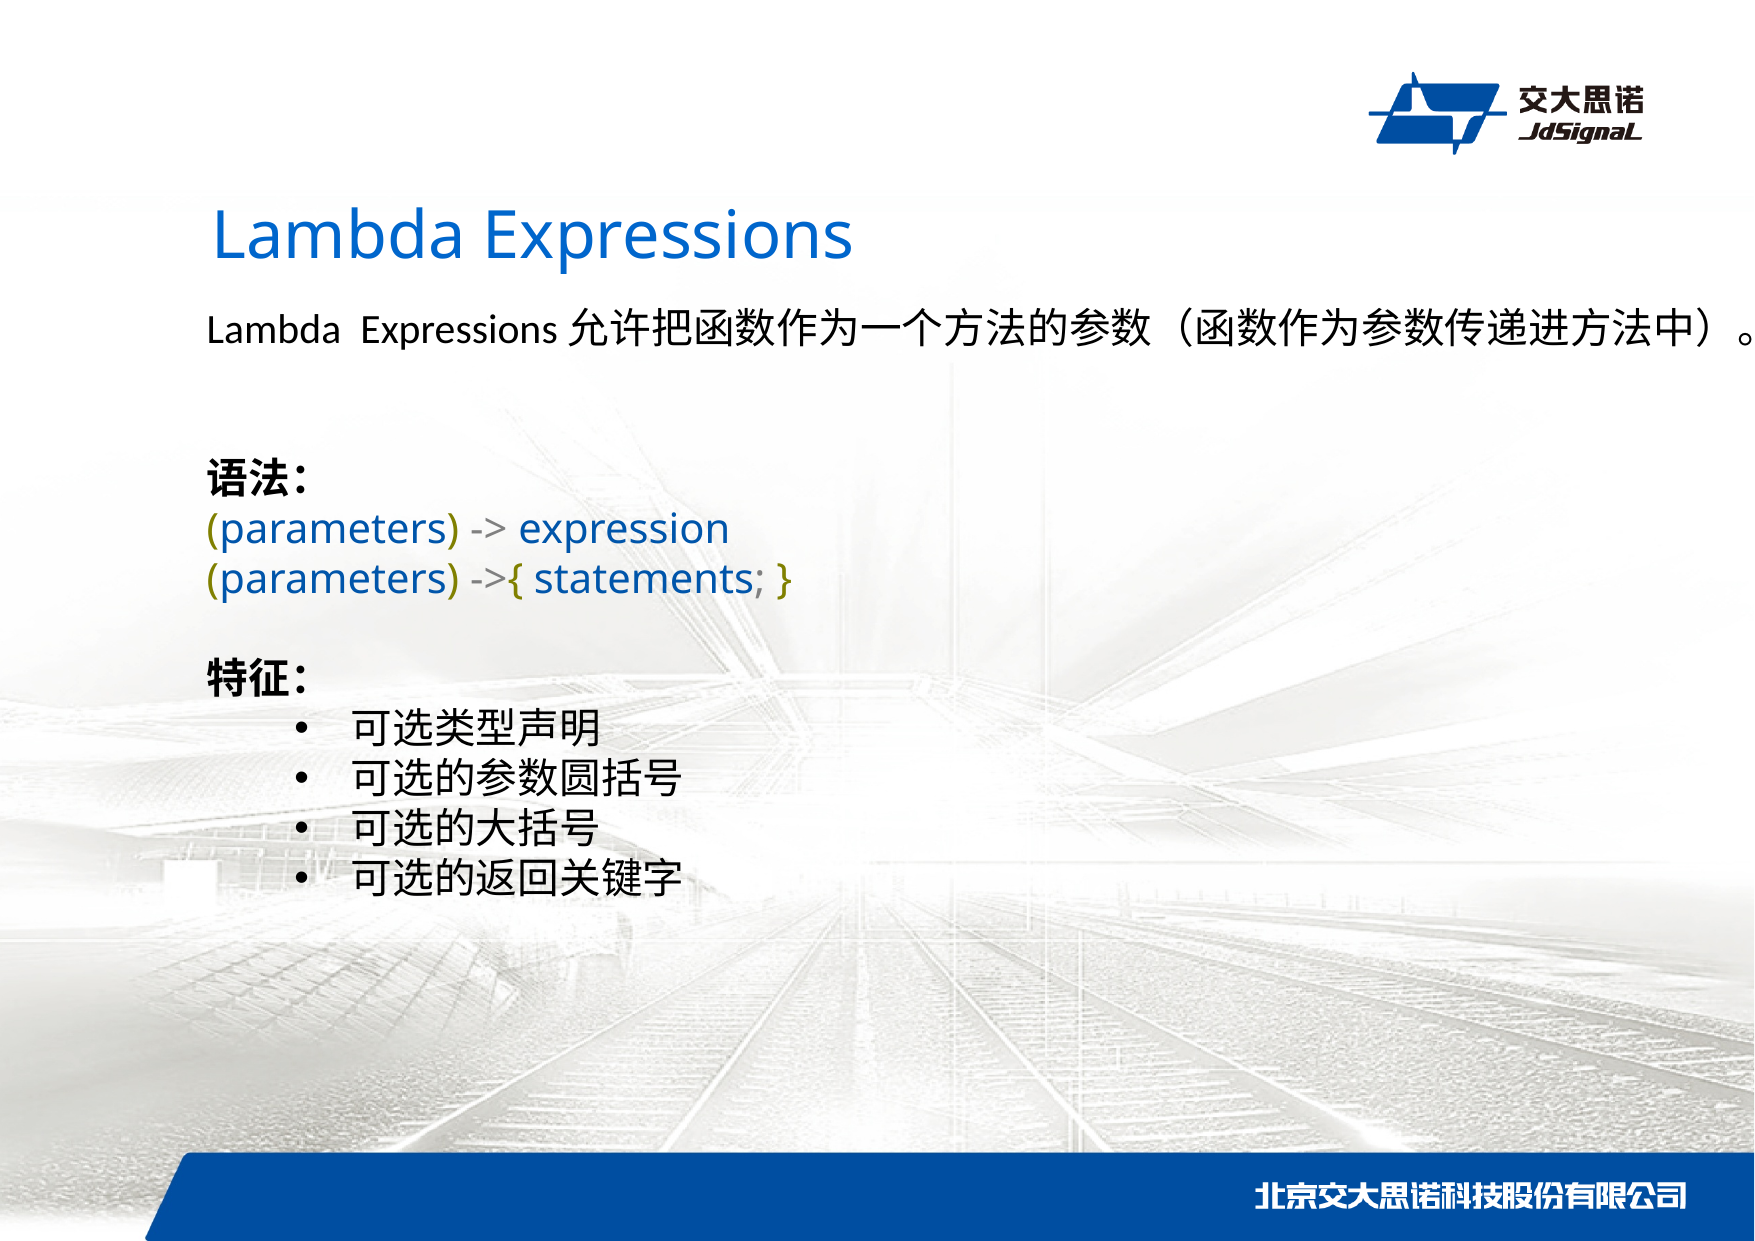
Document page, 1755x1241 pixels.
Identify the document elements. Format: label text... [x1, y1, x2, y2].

picture [0, 0, 1755, 1241]
text_box Lambda Expressions [196, 184, 871, 279]
text_box Lambda Expressions允许把函数作为一个方法的参数（函数作为参数传递进方法中）。 语法： (parameters) -> expression (parameters) ->{ statements; } 特征： 可选类型声明 可选的参数圆括号 可选的大括号 可选的返回关键字 [191, 294, 1755, 910]
